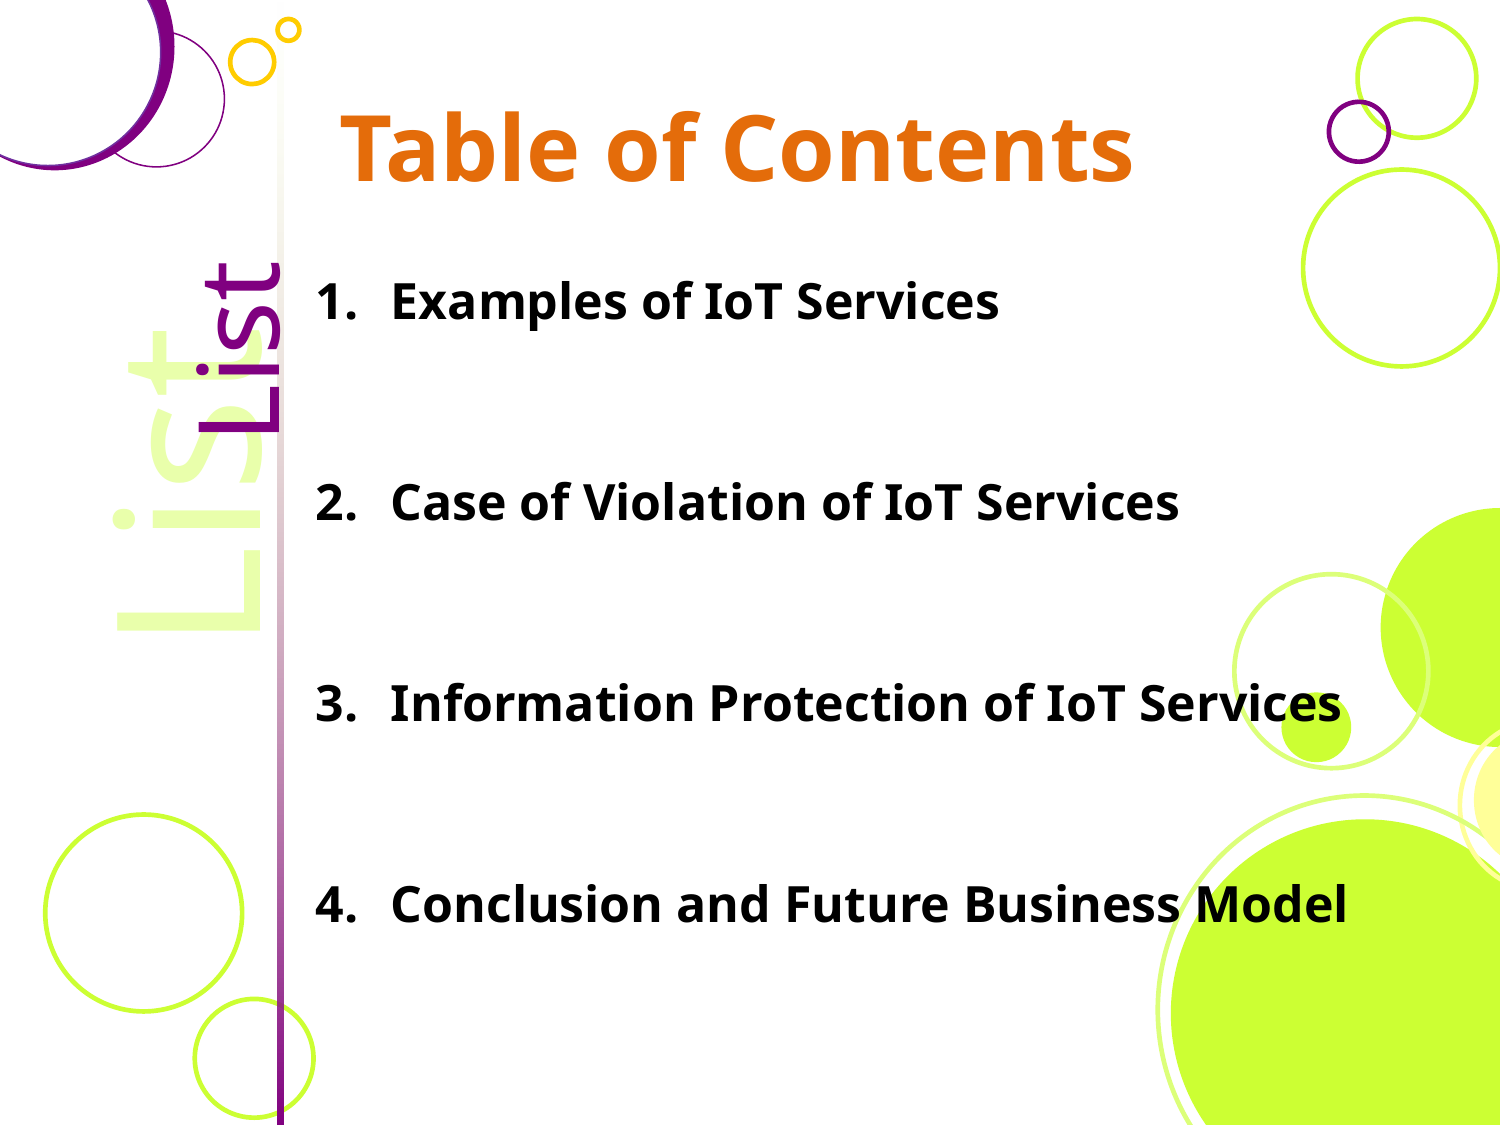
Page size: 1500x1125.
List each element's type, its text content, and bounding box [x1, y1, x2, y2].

text_box [277, 665, 284, 1125]
text_box [1388, 507, 1500, 746]
text_box [0, 0, 175, 171]
text_box [277, 0, 284, 196]
text_box [284, 1007, 314, 1110]
text_box [284, 18, 300, 41]
text_box [1357, 19, 1477, 138]
text_box [1157, 796, 1500, 1125]
text_box List [159, 196, 310, 458]
text_box List [53, 310, 301, 665]
text_box [194, 998, 277, 1118]
text_box [1388, 592, 1429, 750]
text_box Table of Contents [324, 81, 1306, 207]
text_box [45, 814, 243, 1012]
text_box [116, 33, 225, 167]
text_box [1303, 169, 1500, 367]
text_box [0, 0, 161, 166]
text_box [230, 40, 275, 85]
text_box [1328, 101, 1389, 162]
text_box [1473, 745, 1500, 856]
text_box [1459, 732, 1500, 831]
text_box Examples of IoT Services Case of Violation of IoT Services Information Protection of IoT Services Conclusion and Future Business Model [301, 231, 1388, 941]
